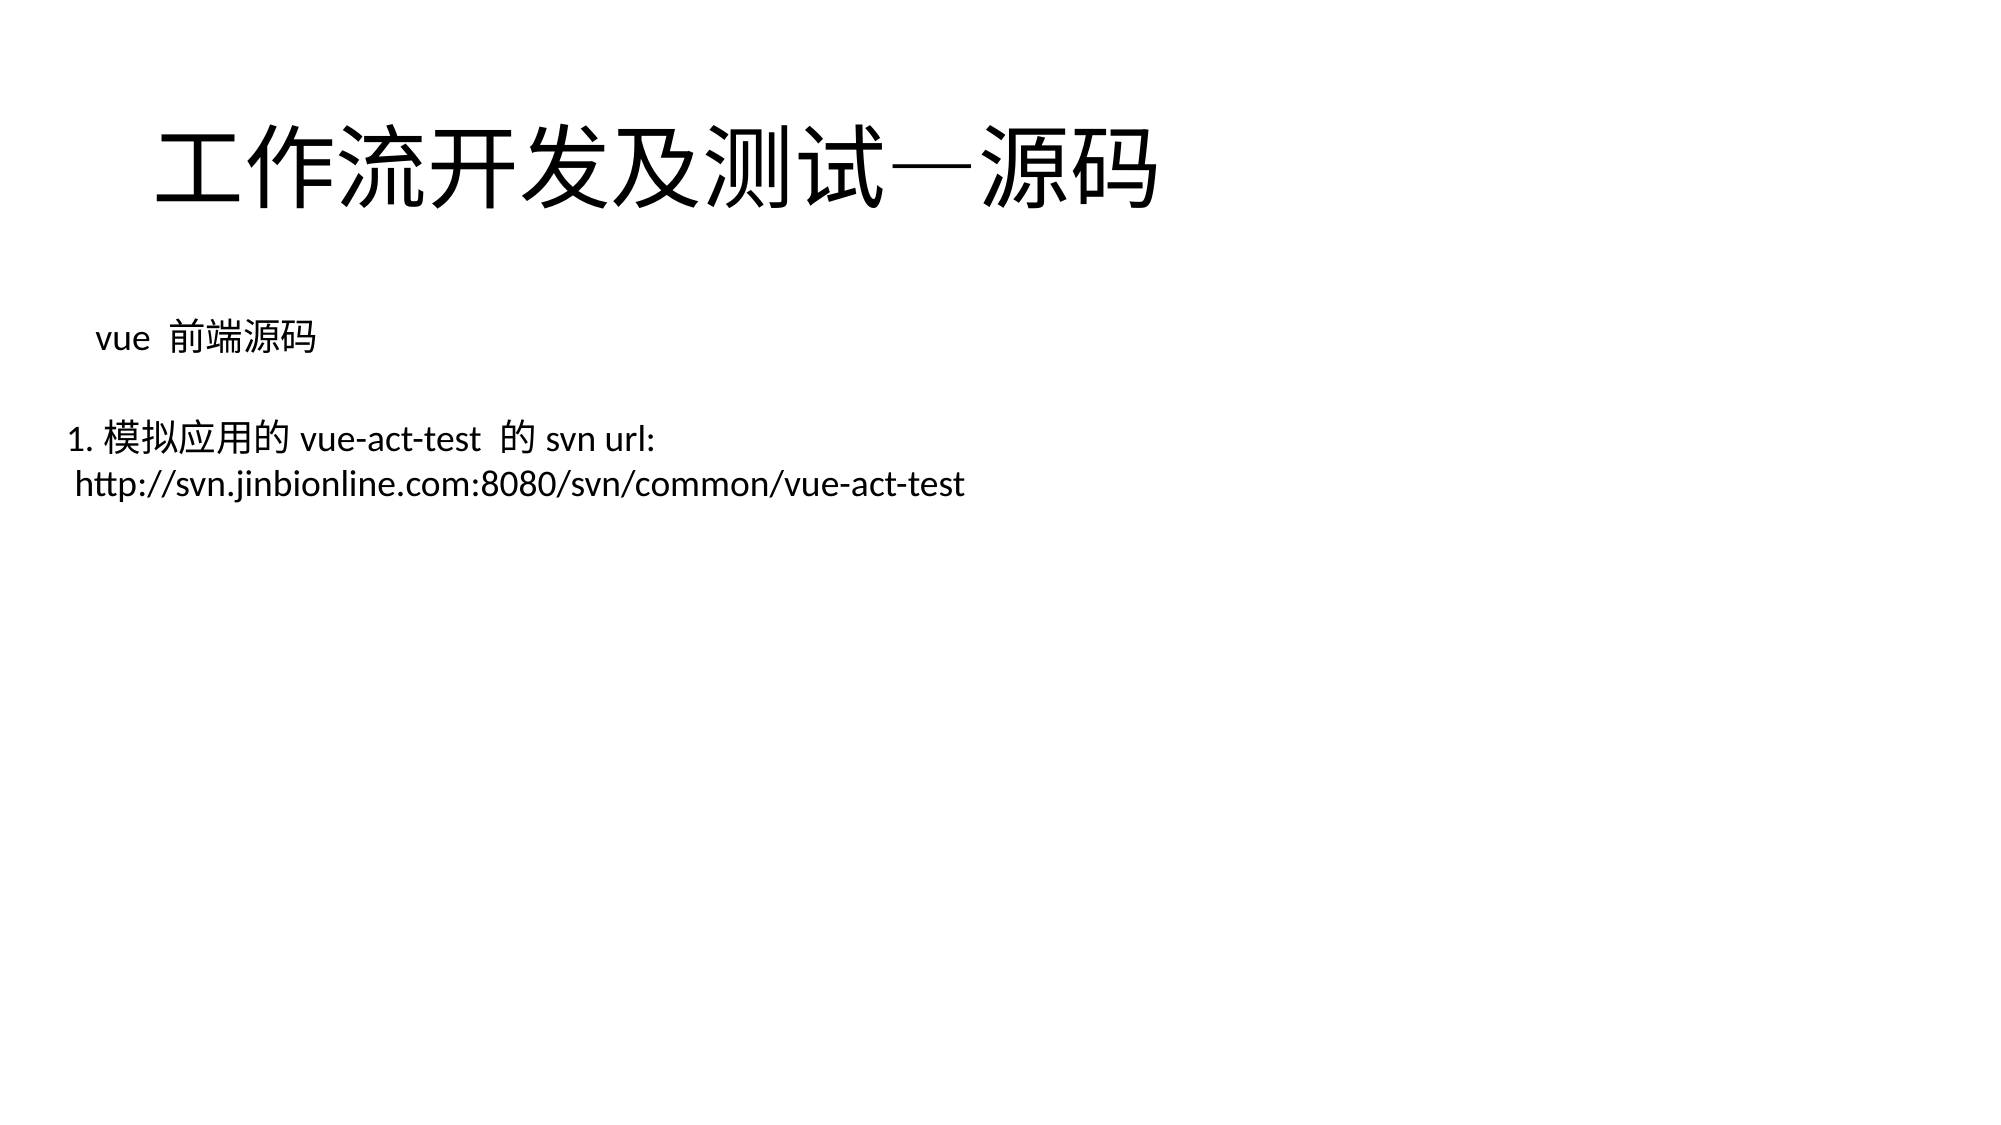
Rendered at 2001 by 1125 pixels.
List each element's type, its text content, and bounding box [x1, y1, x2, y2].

text_box 1.模拟应用的vue-act-test 的svn url: http://svn.jinbionline.com:8080/svn/common/vue-act-test [51, 406, 1916, 512]
text_box vue 前端源码 [80, 305, 1927, 365]
title 工作流开发及测试—源码 [137, 62, 1863, 280]
